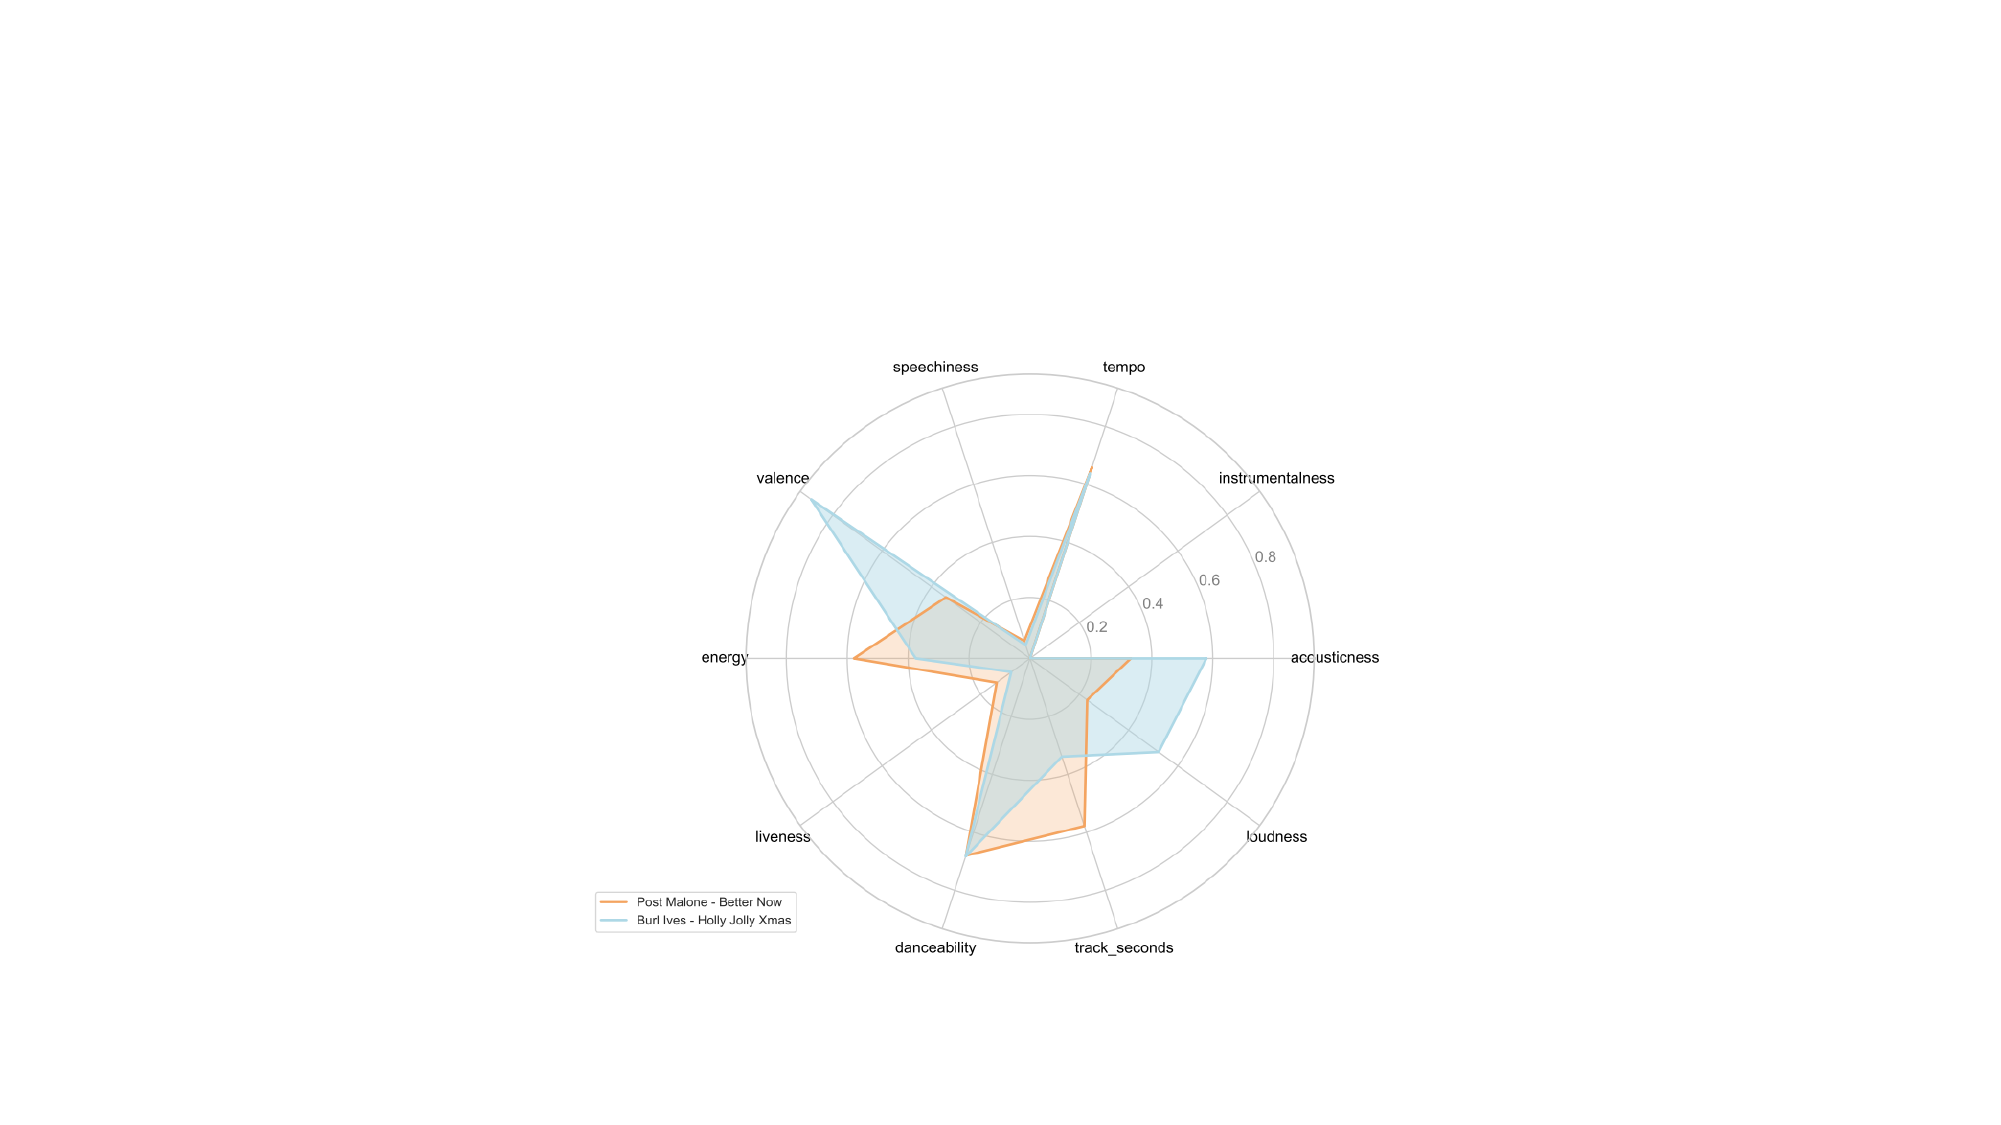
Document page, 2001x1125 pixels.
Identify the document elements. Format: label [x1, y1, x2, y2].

list [570, 299, 1430, 1014]
